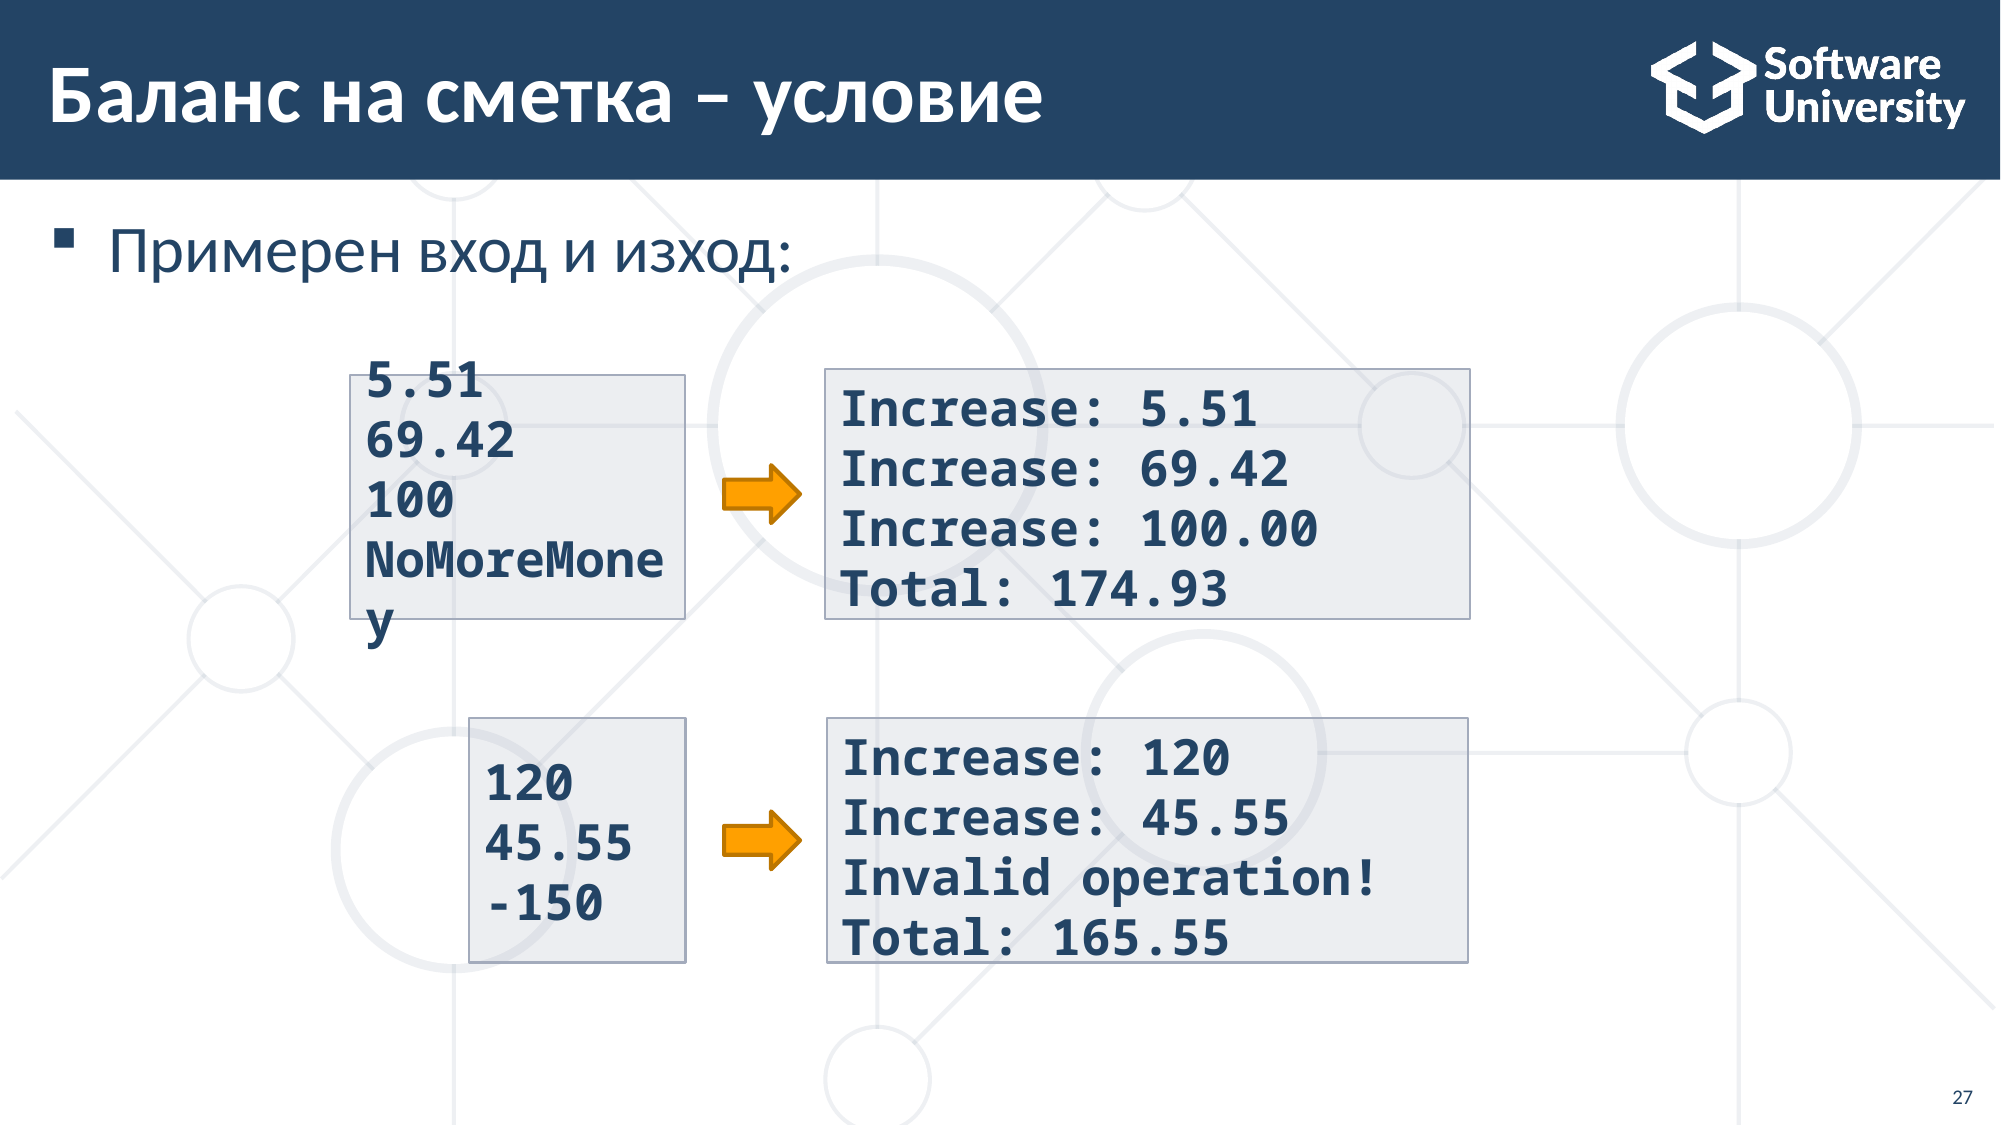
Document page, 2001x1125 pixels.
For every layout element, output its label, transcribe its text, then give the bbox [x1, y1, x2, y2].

text_box Increase: 120 Increase: 45.55 Invalid operation! Total: 165.55 [826, 718, 1468, 963]
text_box [722, 463, 803, 525]
picture [1651, 41, 1966, 134]
list Примерен вход и изход: [31, 196, 1970, 1104]
text_box 5.51 69.42 100 NoMoreMoney [350, 375, 686, 620]
text_box Increase: 5.51 Increase: 69.42 Increase: 100.00 Total: 174.93 [825, 369, 1470, 620]
title Баланс на сметка – условие [31, 16, 1625, 162]
text_box [722, 809, 803, 872]
text_box 120 45.55 -150 [469, 718, 686, 963]
slide_number 27 [1927, 1067, 1989, 1117]
